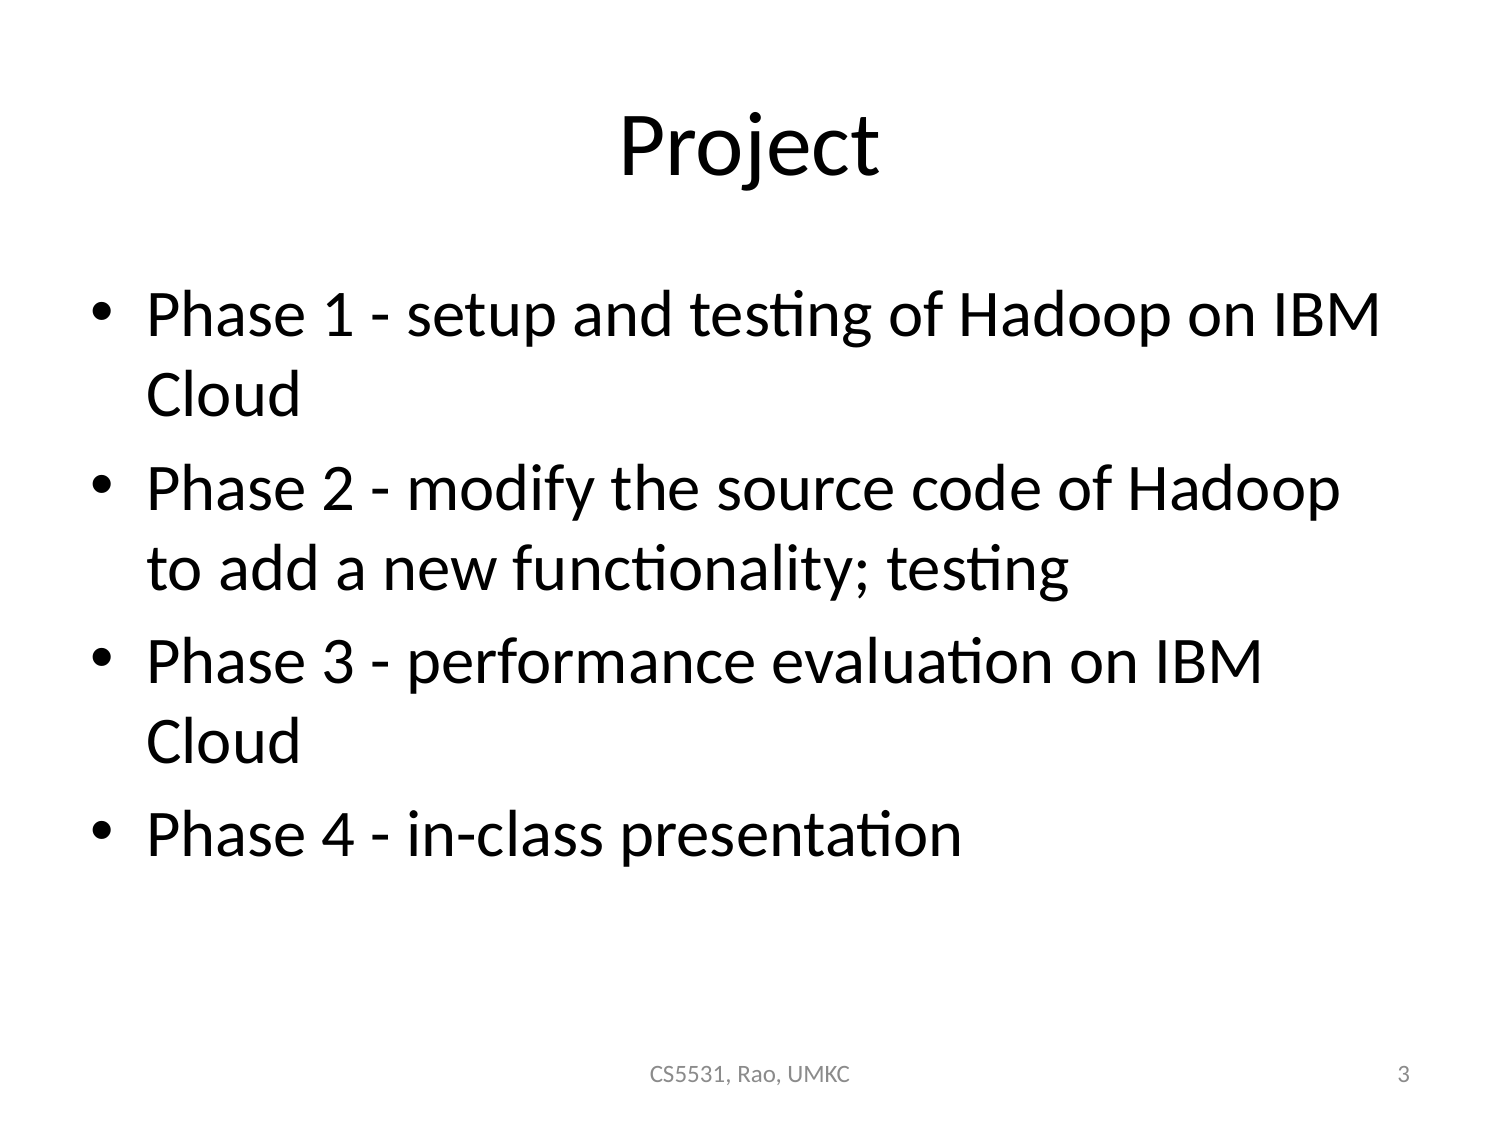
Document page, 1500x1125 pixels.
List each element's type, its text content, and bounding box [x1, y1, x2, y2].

title Project [75, 45, 1425, 233]
slide_number 3 [1074, 1042, 1425, 1103]
list Phase 1 - setup and testing of Hadoop on IBM Cloud Phase 2 - modify the source code of Hadoop to add a new functionality; testing Phase 3 - performance evaluation on IBM Cloud Phase 4 - in-class presentation [75, 262, 1425, 1005]
footer CS5531, Rao, UMKC [512, 1042, 988, 1103]
